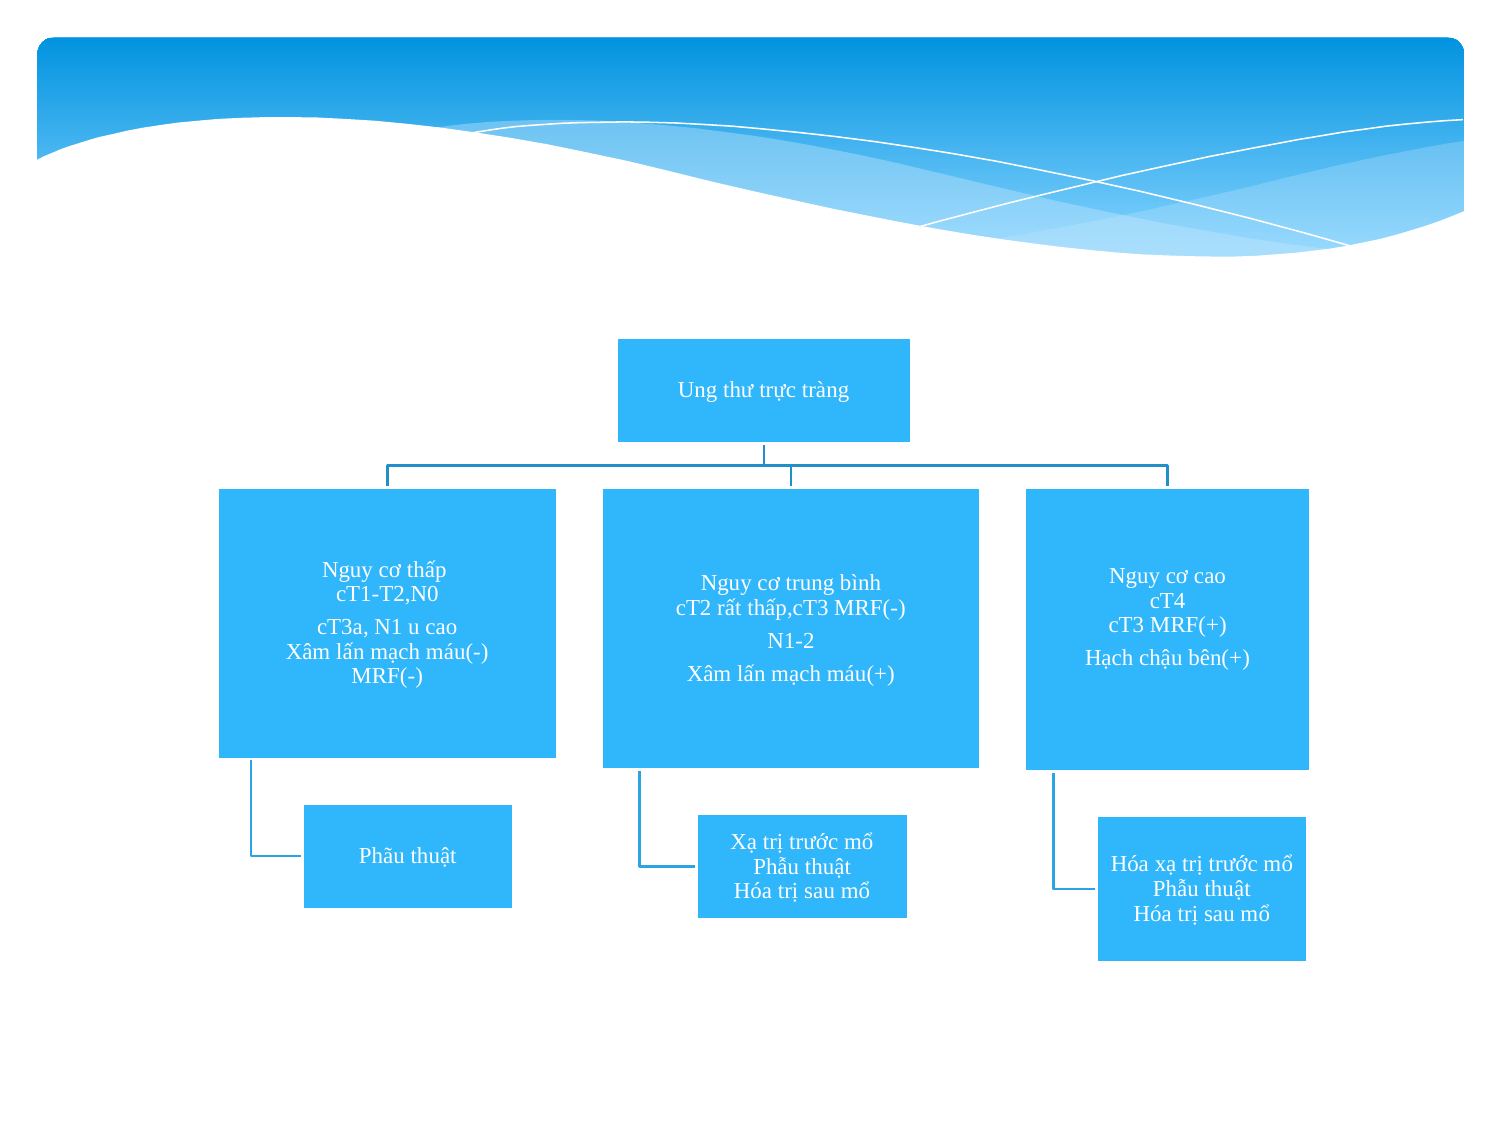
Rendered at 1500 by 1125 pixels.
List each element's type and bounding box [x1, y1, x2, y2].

text_box [216, 337, 1311, 963]
